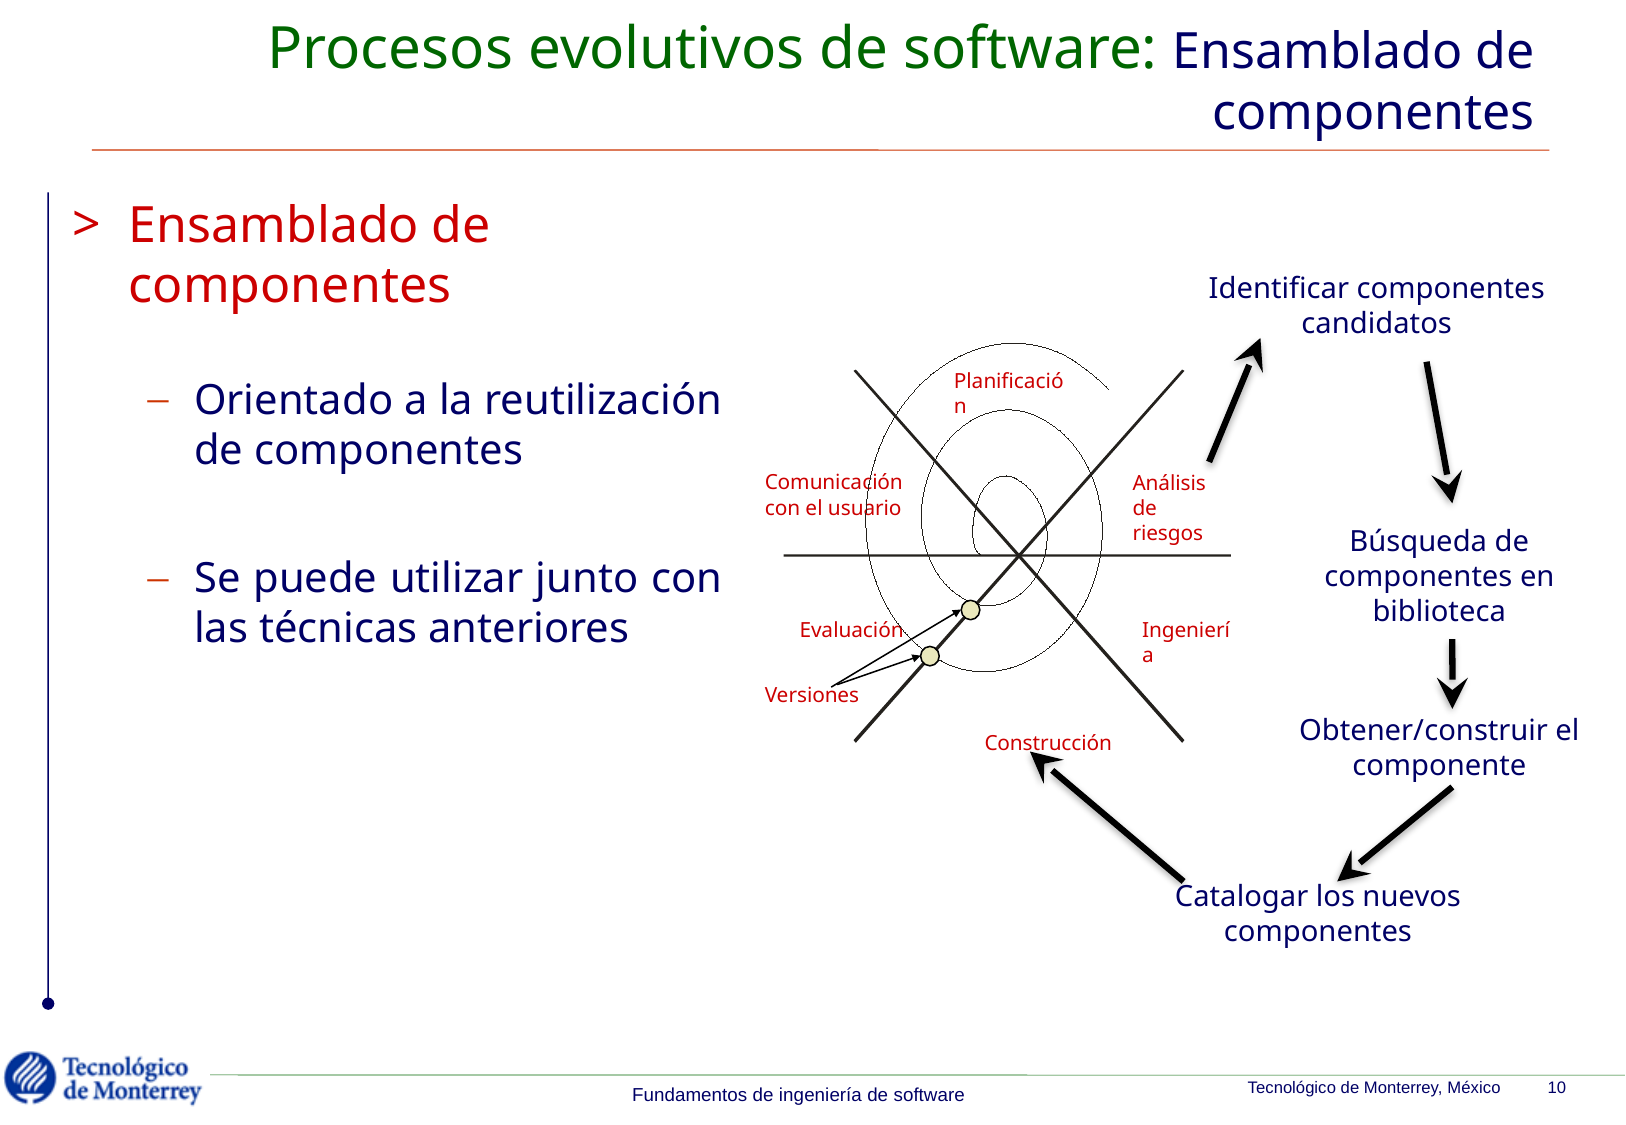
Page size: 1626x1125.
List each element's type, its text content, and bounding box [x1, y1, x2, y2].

text_box [1431, 469, 1463, 504]
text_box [749, 320, 1255, 763]
text_box [1423, 361, 1451, 476]
text_box [1436, 677, 1469, 709]
text_box Búsqueda de componentes en biblioteca [1259, 515, 1625, 635]
text_box [1449, 639, 1456, 680]
picture [0, 1050, 210, 1113]
text_box Identificar componentes candidatos [1175, 262, 1579, 348]
text_box Catalogar los nuevos componentes [1132, 869, 1504, 955]
text_box [1357, 784, 1455, 866]
text_box [1050, 771, 1186, 884]
text_box [1038, 771, 1045, 784]
text_box Obtener/construir el componente [1253, 704, 1625, 789]
title Procesos evolutivos de software: Ensamblado de componentes [99, 12, 1550, 138]
text_box [1337, 849, 1372, 882]
text_box [1259, 337, 1263, 373]
list Ensamblado de componentes Orientado a la reutilización de componentes Se puede utilizar junto con las técnicas anteriores [57, 184, 738, 954]
